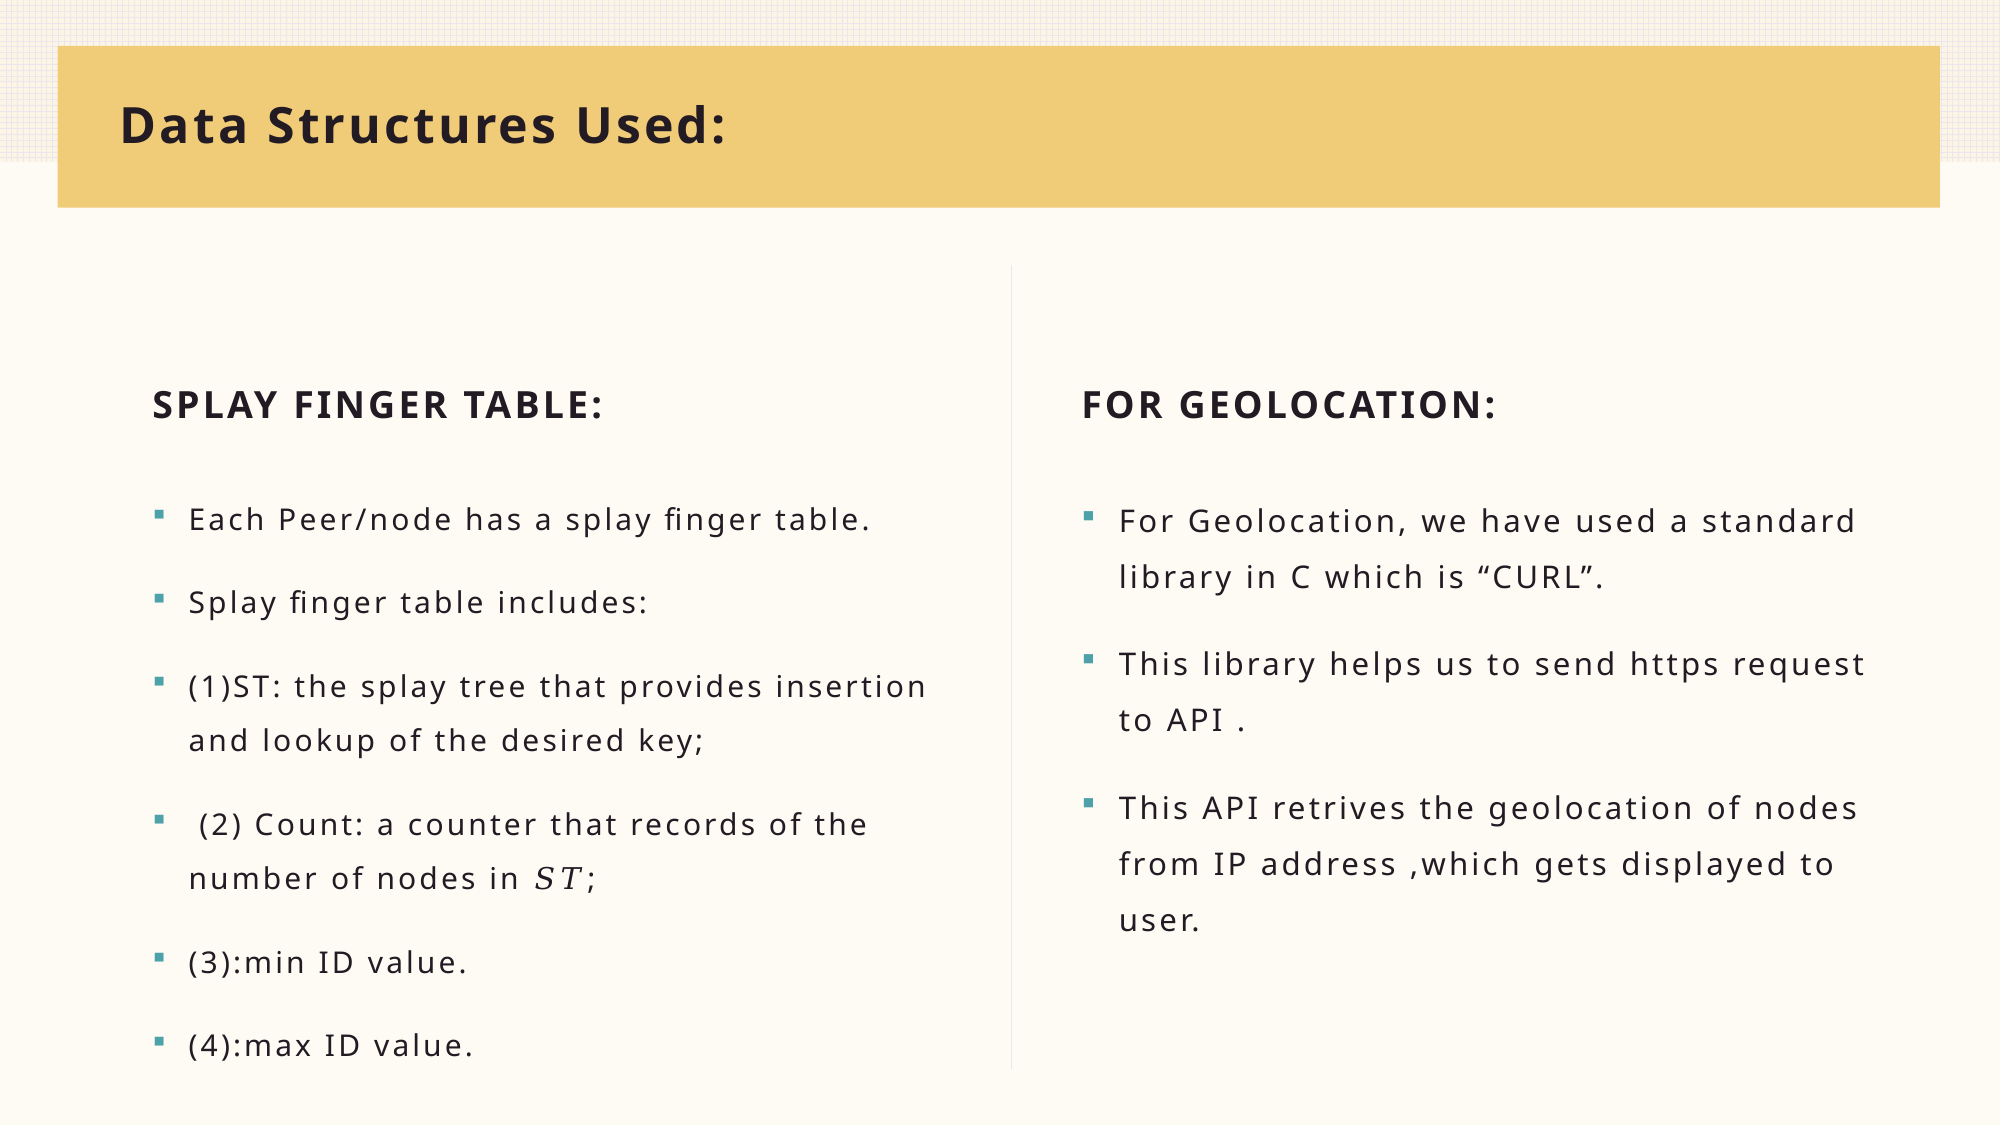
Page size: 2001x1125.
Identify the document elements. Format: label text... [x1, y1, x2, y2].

list FOR GEOLOCATION: [1066, 334, 1894, 450]
list For Geolocation, we have used a standard library in C which is “CURL”. This library helps us to send https request to API . This API retrives the geolocation of nodes from IP address ,which gets displayed to user. [1066, 474, 1894, 983]
title Data Structures Used: [104, 79, 1894, 176]
list Splay finger table: [137, 334, 965, 450]
list Each Peer/node has a splay finger table. Splay finger table includes: (1)ST: the splay tree that provides insertion and lookup of the desired key; (2) Count: a counter that records of the number of nodes in 𝑆𝑇; (3):min ID value. (4):max ID value. [137, 474, 965, 1075]
